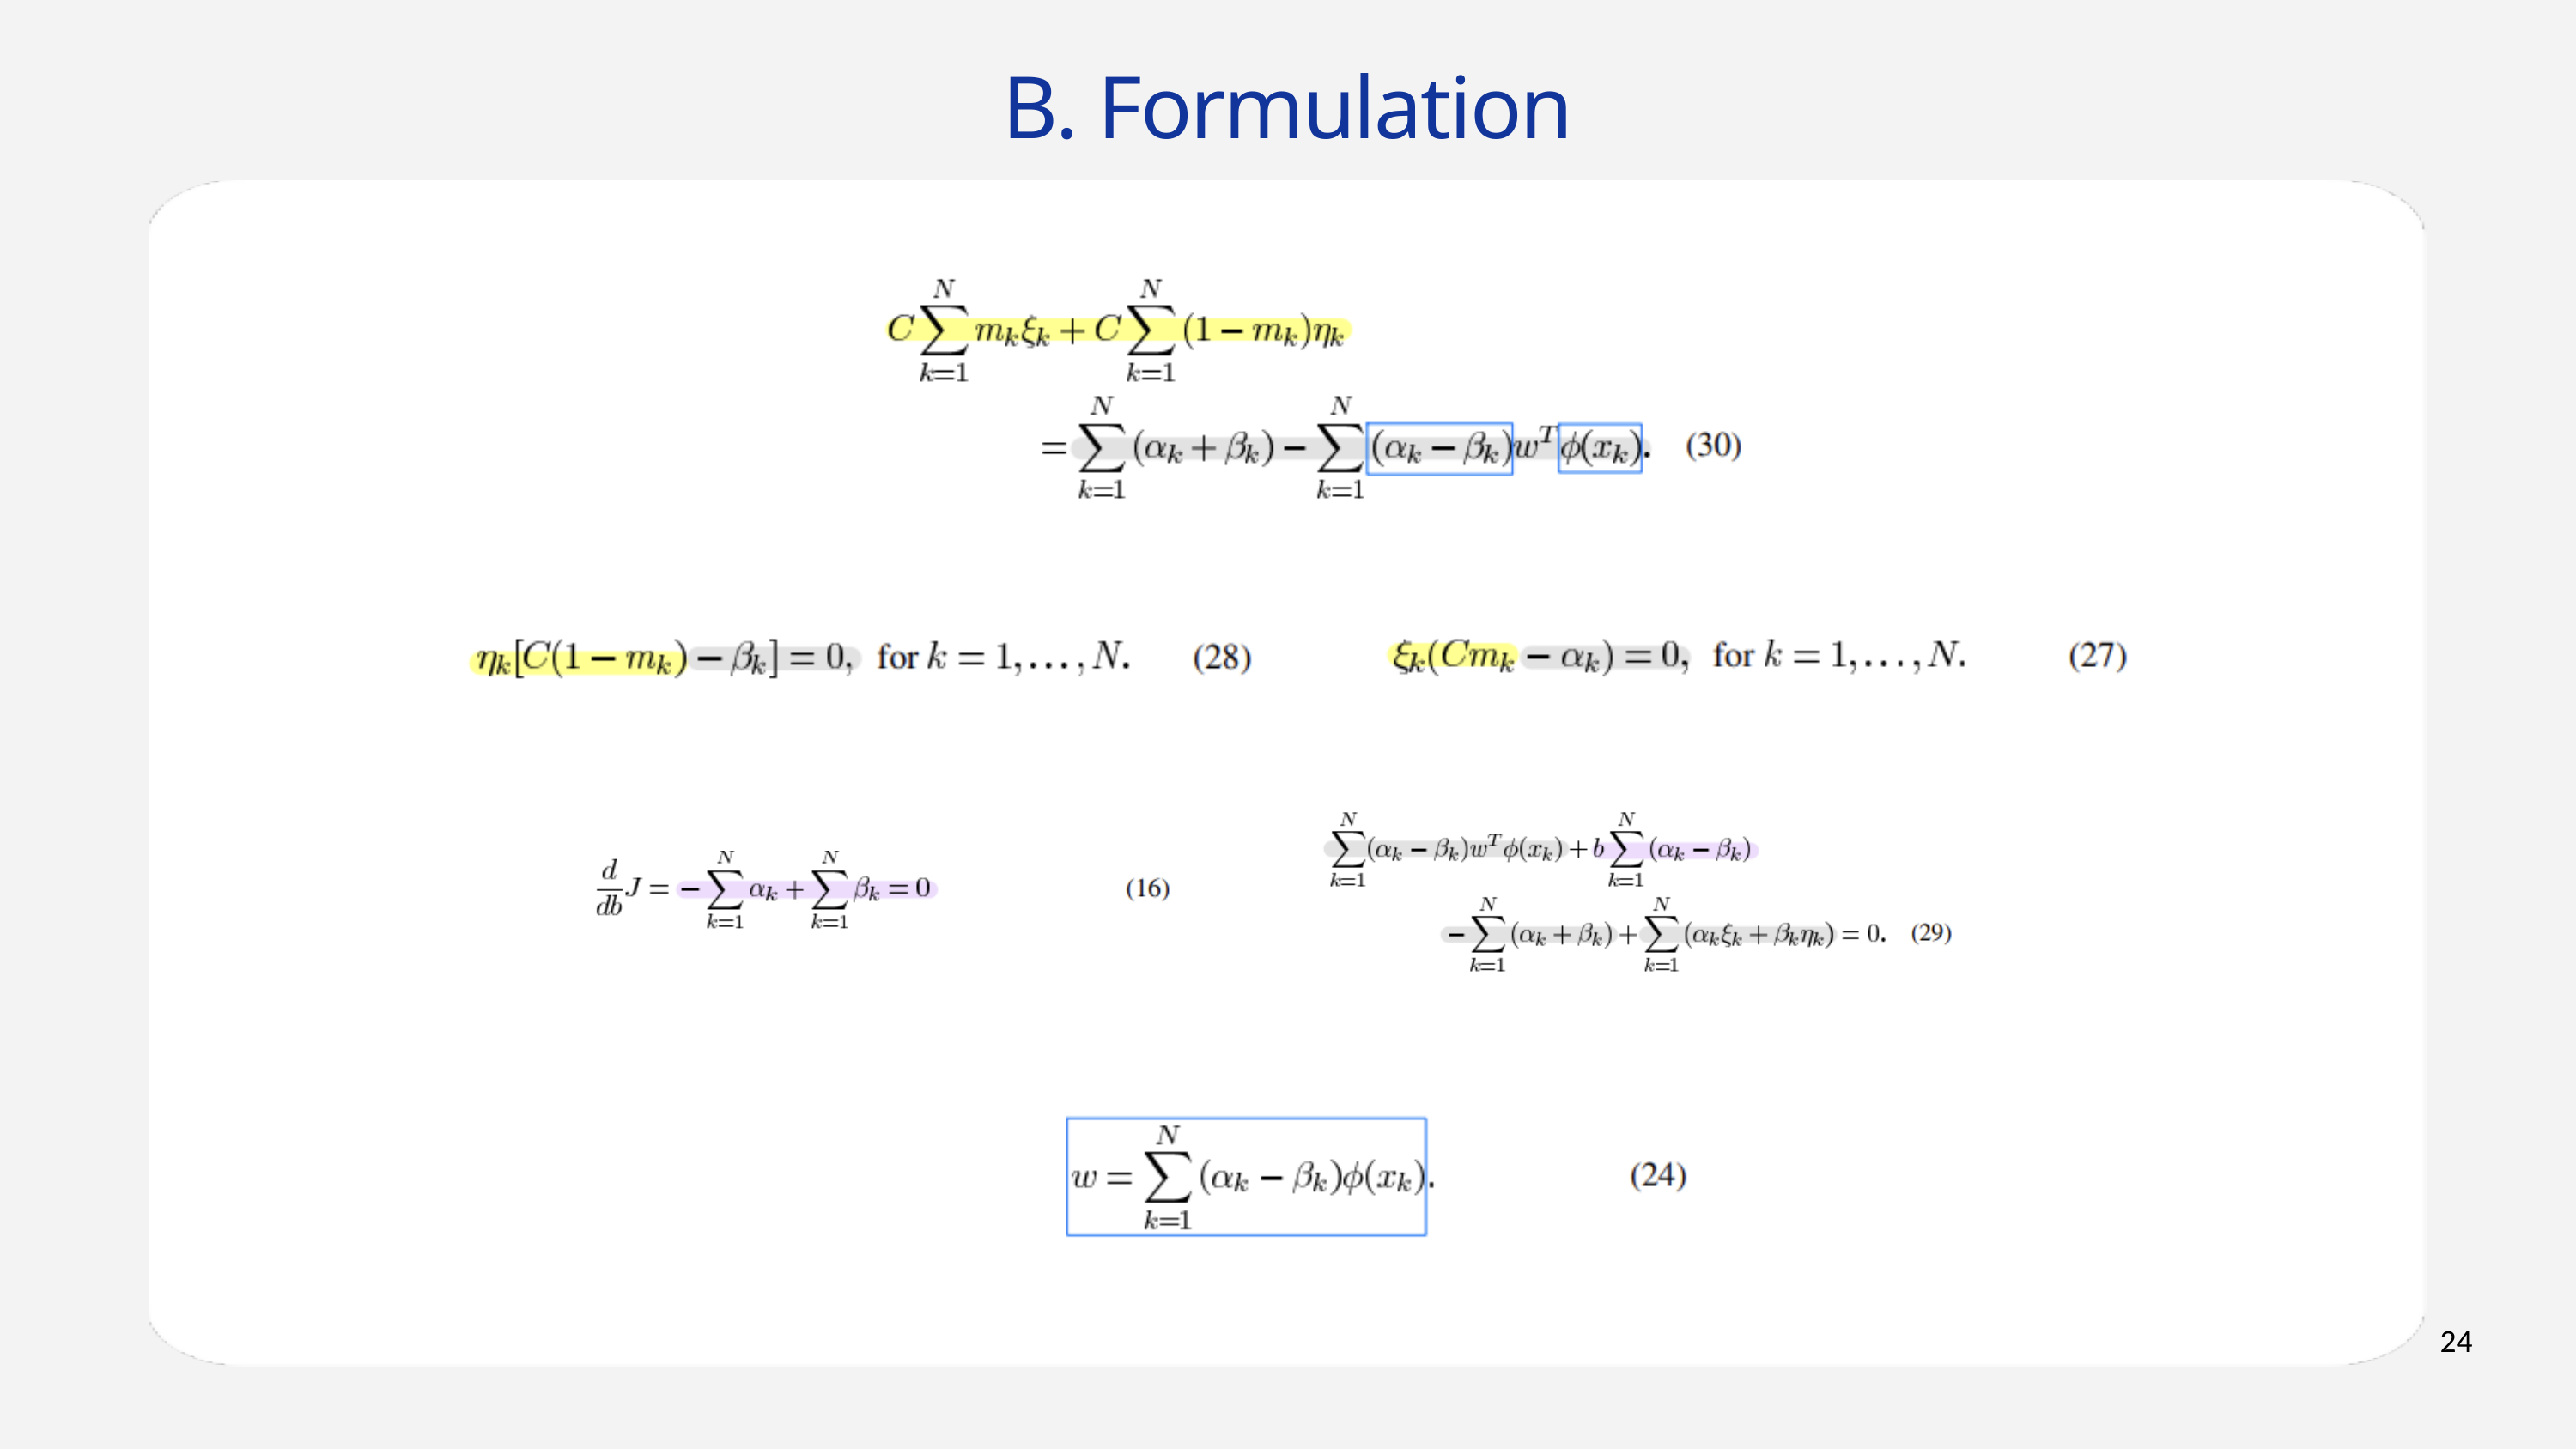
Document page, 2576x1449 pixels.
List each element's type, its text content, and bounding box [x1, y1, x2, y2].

text_box 24 [2430, 1313, 2486, 1366]
picture [817, 1090, 1692, 1264]
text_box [149, 180, 2427, 1367]
picture [1312, 802, 1954, 985]
picture [529, 850, 1172, 936]
picture [366, 615, 2133, 696]
picture [879, 269, 1745, 510]
text_box B. Formulation [309, 46, 2267, 163]
